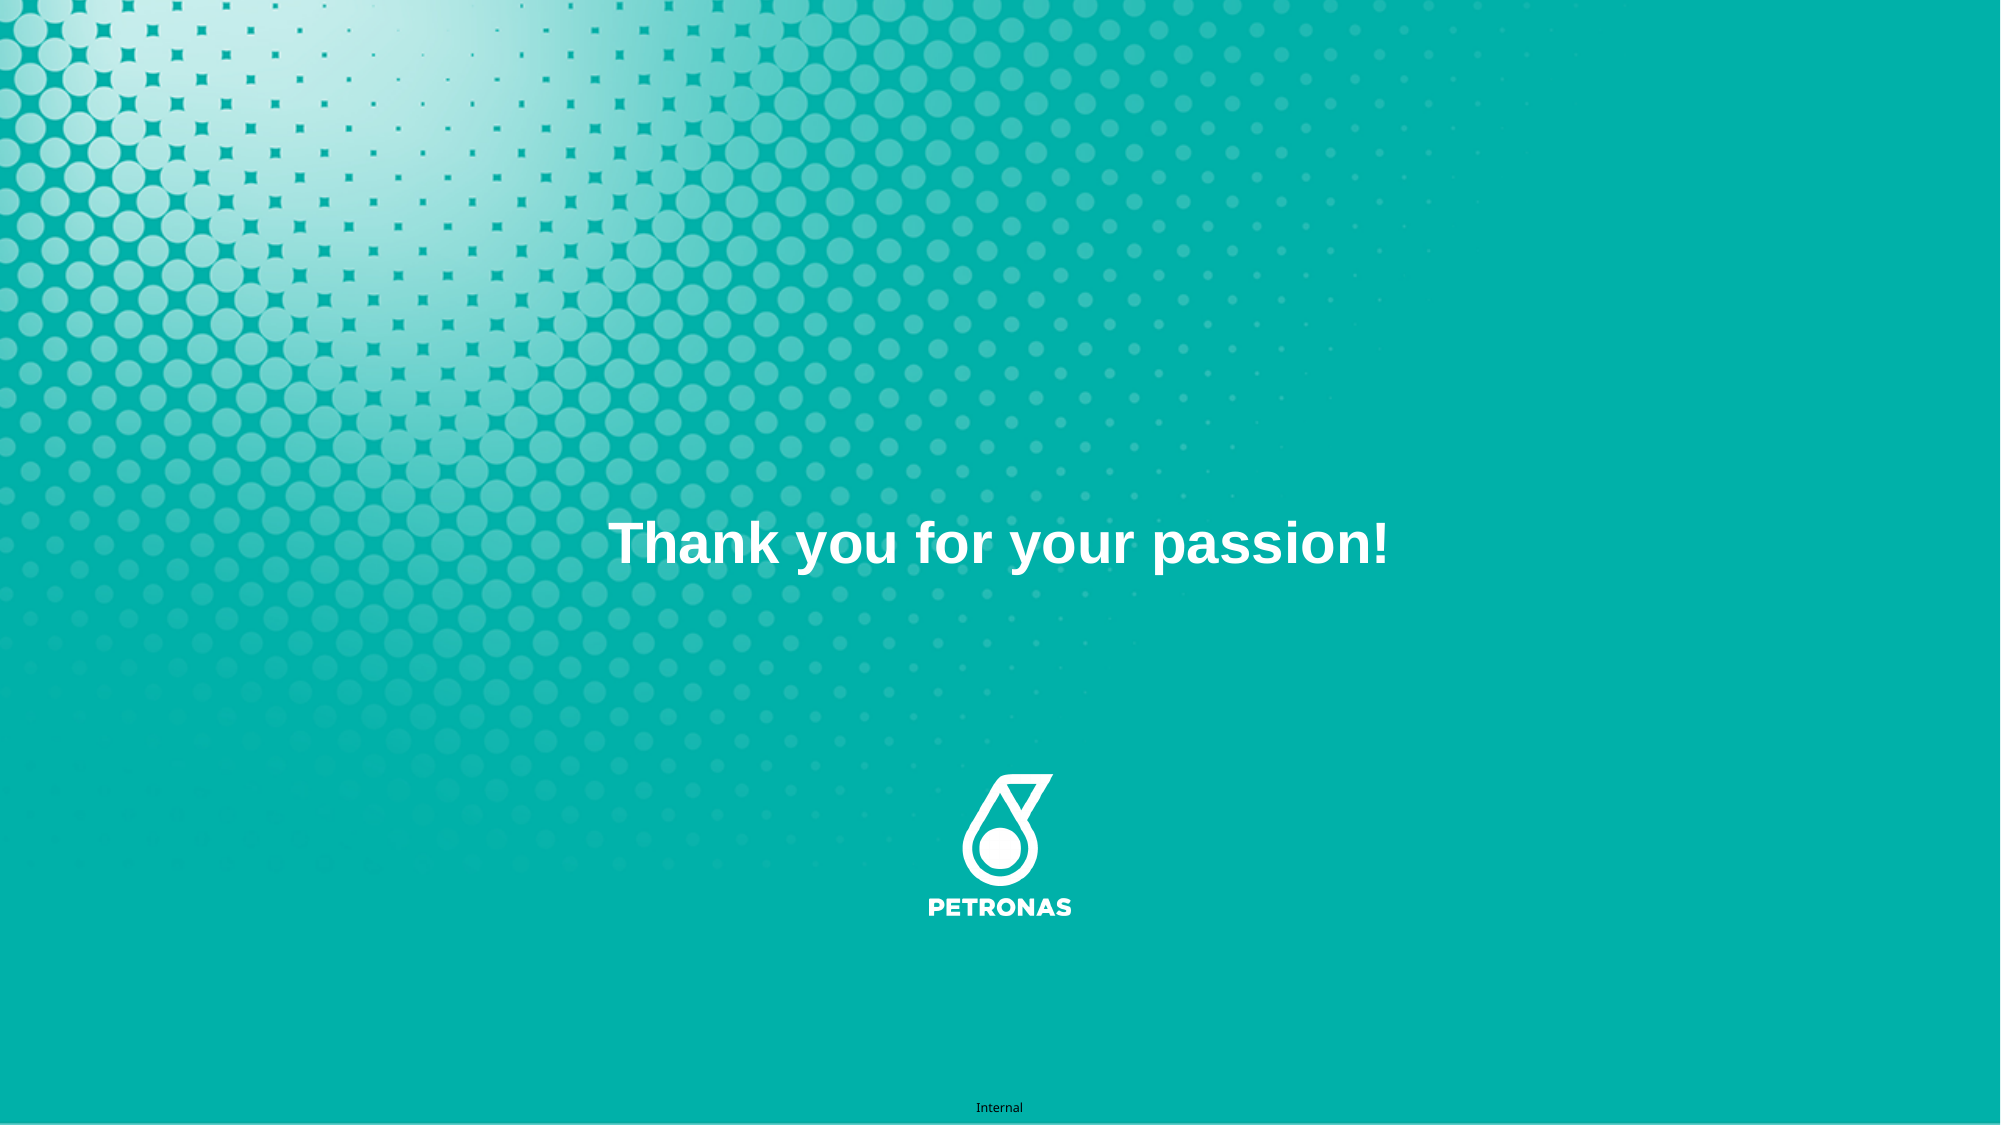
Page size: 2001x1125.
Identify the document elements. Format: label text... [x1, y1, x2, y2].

title Thank you for your passion! [84, 488, 1916, 601]
picture [0, 0, 2001, 1125]
text_box Internal [961, 1092, 1039, 1123]
